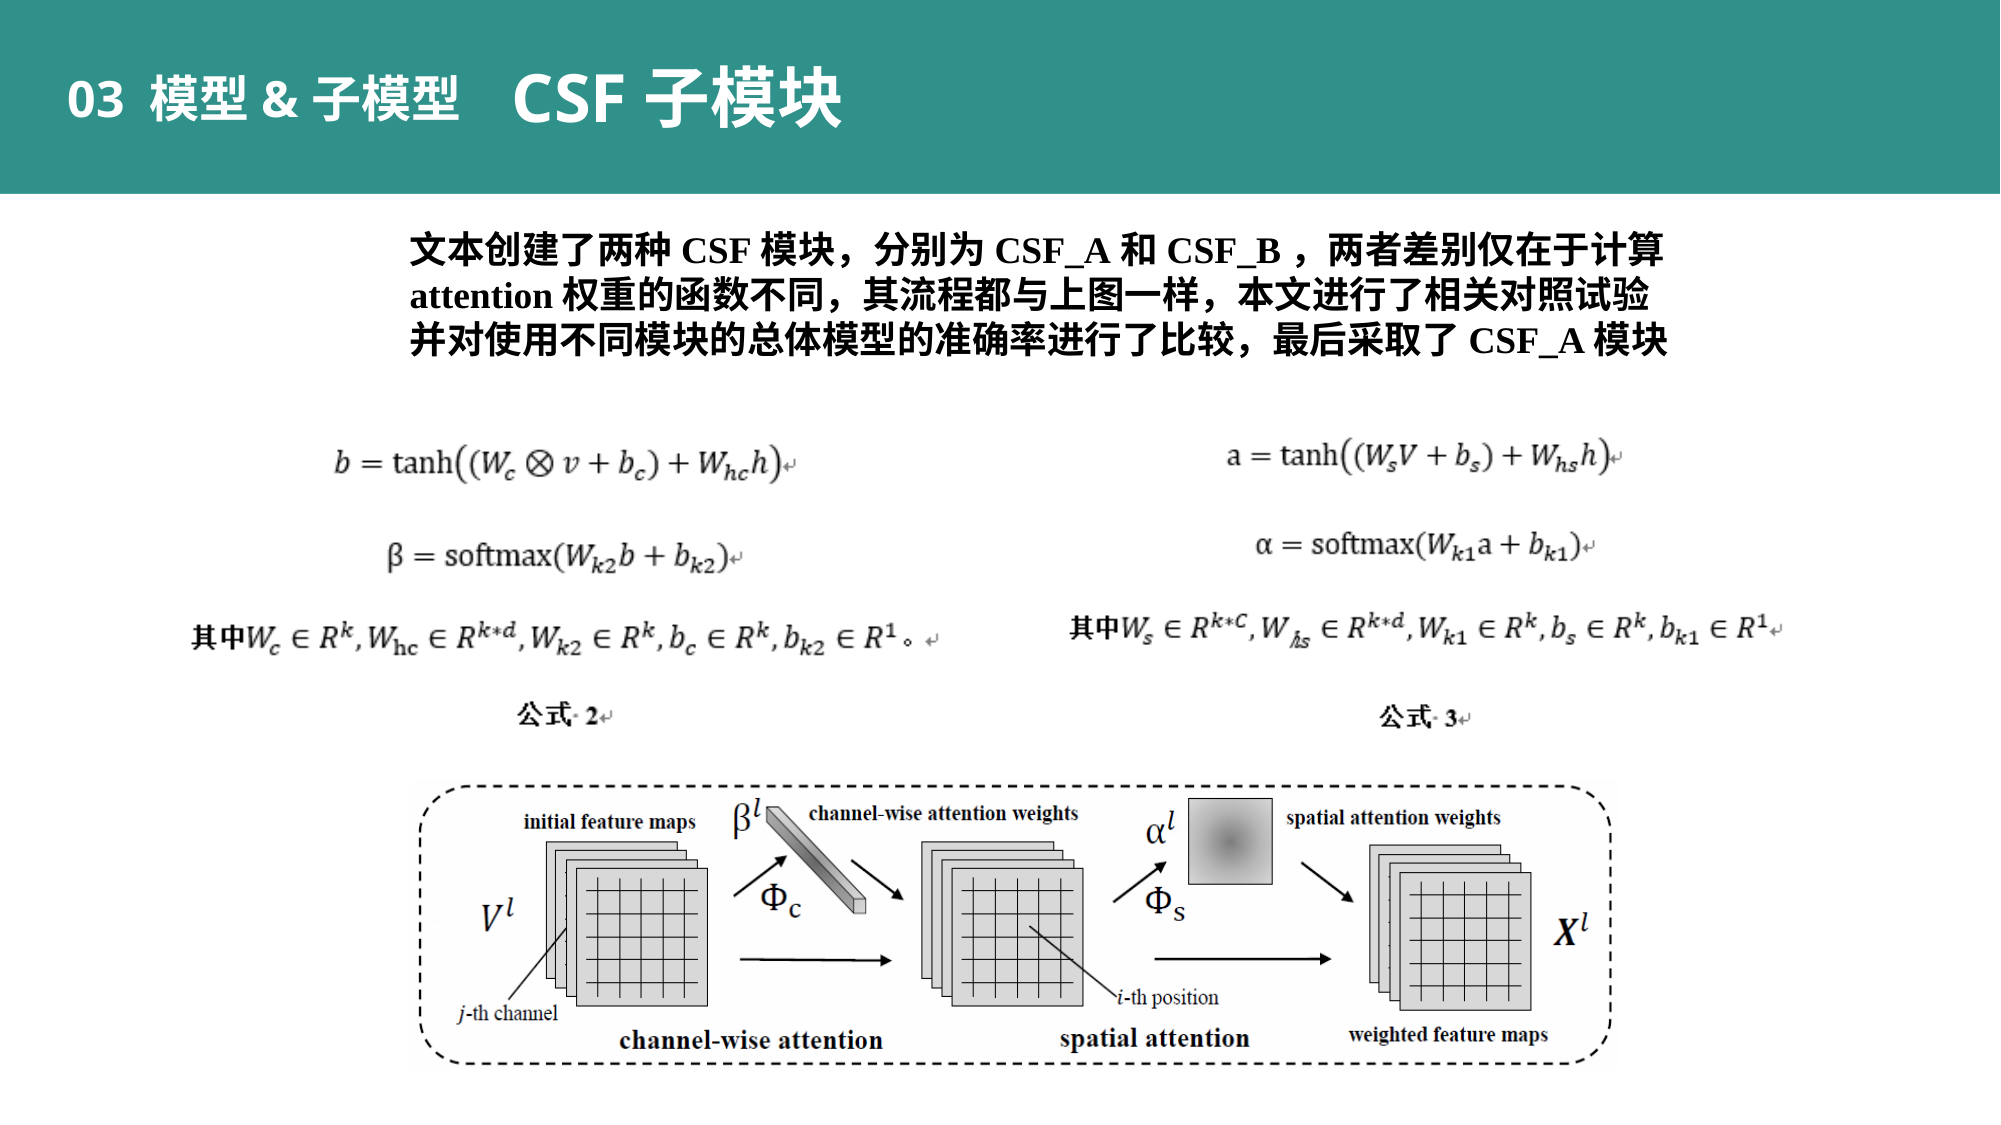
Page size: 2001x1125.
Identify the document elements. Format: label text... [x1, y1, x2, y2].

text_box 文本创建了两种CSF模块，分别为CSF_A和CSF_B，两者差别仅在于计算attention权重的函数不同，其流程都与上图一样，本文进行了相关对照试验并对使用不同模块的总体模型的准确率进行了比较，最后采取了CSF_A模块 [394, 218, 1691, 369]
picture [183, 420, 949, 741]
picture [410, 780, 1619, 1069]
picture [1065, 421, 1789, 744]
text_box CSF子模块 [496, 48, 859, 144]
list 03 模型&子模型 [52, 41, 924, 162]
